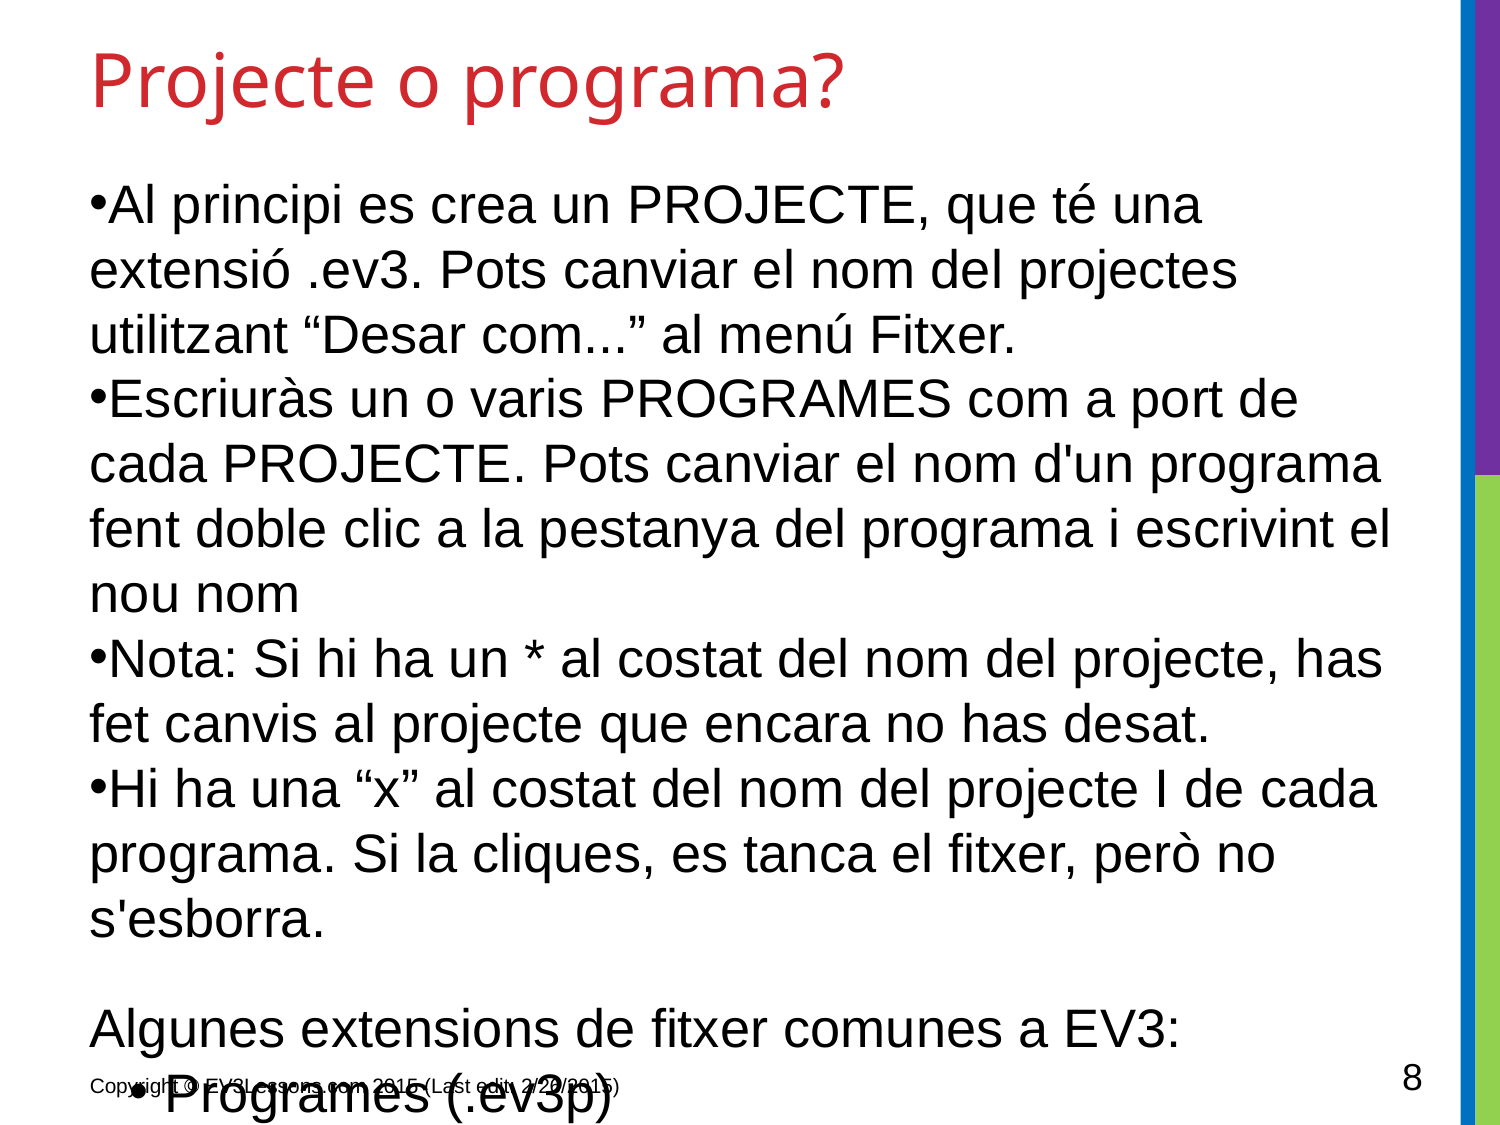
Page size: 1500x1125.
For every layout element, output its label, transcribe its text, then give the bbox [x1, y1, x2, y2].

text_box Al principi es crea un PROJECTE, que té una extensió .ev3. Pots canviar el nom del projectes utilitzant “Desar com...” al menú Fitxer. Escriuràs un o varis PROGRAMES com a port de cada PROJECTE. Pots canviar el nom d'un programa fent doble clic a la pestanya del programa i escrivint el nou nom Nota: Si hi ha un * al costat del nom del projecte, has fet canvis al projecte que encara no has desat. Hi ha una “x” al costat del nom del projecte I de cada programa. Si la cliques, es tanca el fitxer, però no s'esborra. Algunes extensions de fitxer comunes a EV3: Programes (.ev3p) Imatges (.rgf) Sons (.rsf) Text (.rtf) Projectes (.ev3) – l'únic tipus que pots obrir amb el programari EV3 Fitxer d'importar (.ev3s) – pot ser importat per un projecte EV3 [74, 161, 1428, 1044]
text_box Projecte o programa? [74, 24, 1428, 161]
text_box 8 [1387, 1045, 1491, 1106]
text_box Copyright © EV3Lessons.com 2015 (Last edit: 2/26/2015) [75, 1065, 638, 1112]
